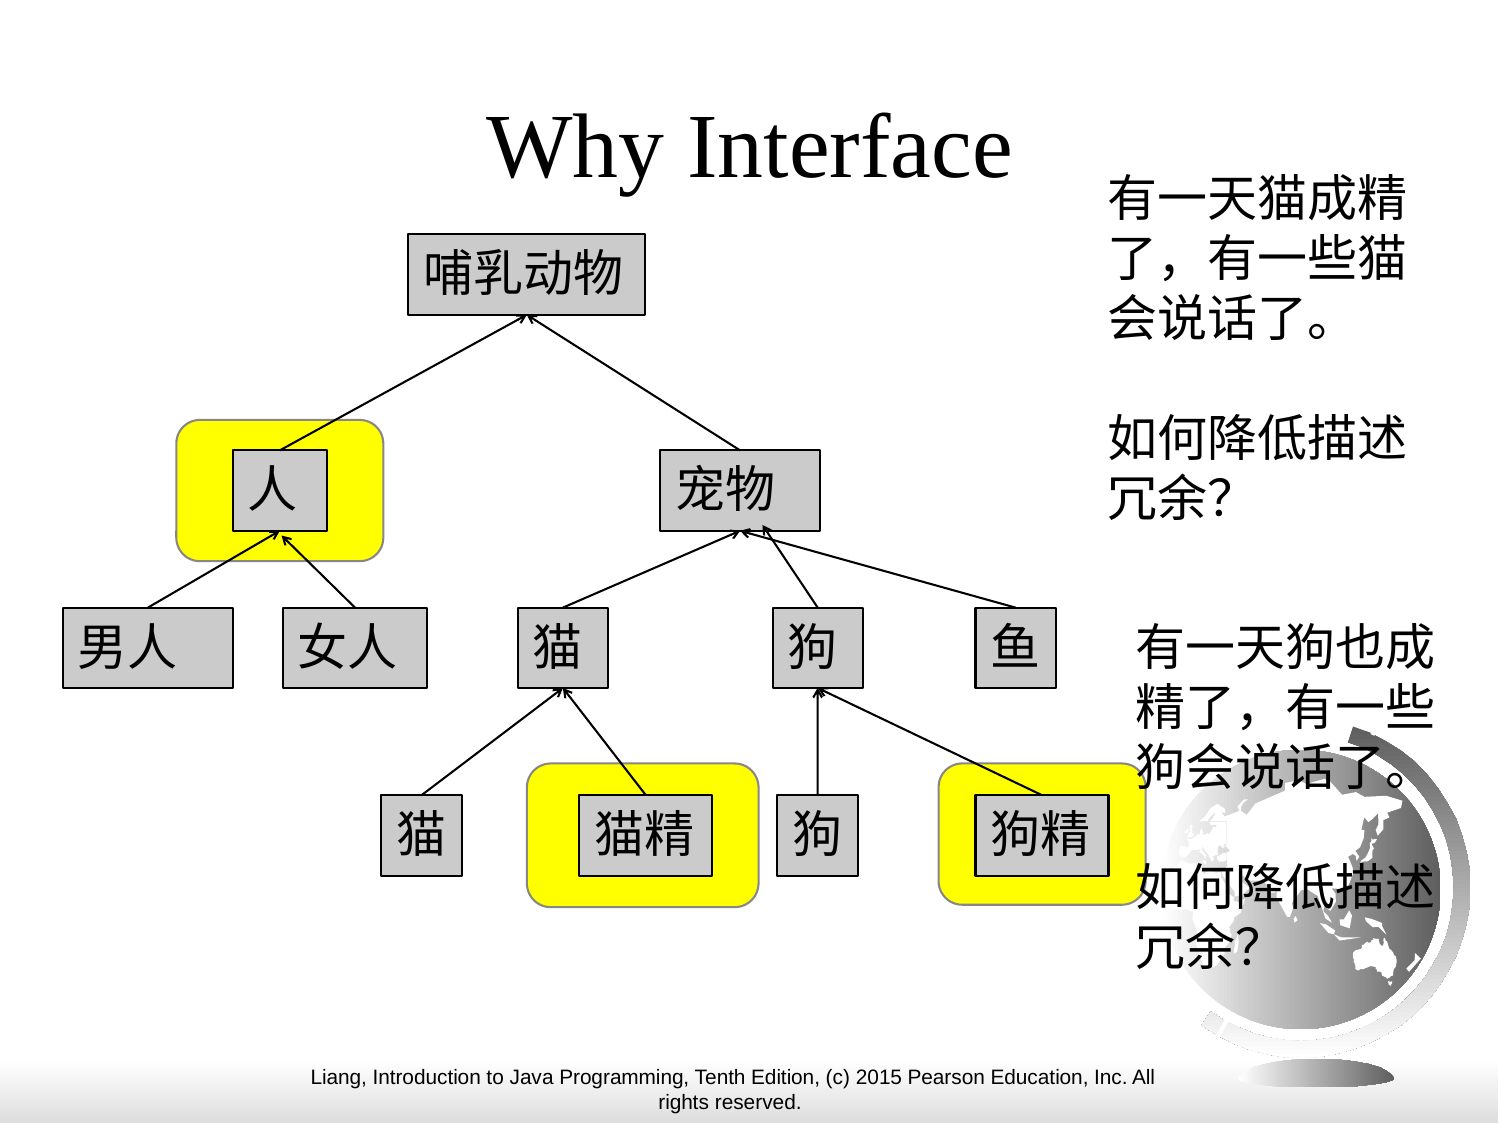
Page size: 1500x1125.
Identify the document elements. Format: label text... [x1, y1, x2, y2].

text_box [525, 762, 760, 909]
text_box 女人 [282, 607, 428, 688]
text_box 猫 [380, 795, 462, 876]
text_box 有一天猫成精了，有一些猫会说话了。 如何降低描述冗余？ [1092, 158, 1435, 534]
title Why Interface [112, 46, 1388, 235]
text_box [562, 530, 740, 608]
text_box 狗 [777, 795, 859, 876]
text_box 鱼 [975, 607, 1056, 688]
text_box 狗 [772, 608, 863, 688]
text_box 宠物 [660, 450, 820, 530]
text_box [562, 687, 646, 796]
text_box 男人 [63, 607, 233, 688]
text_box 哺乳动物 [408, 234, 646, 314]
slide_number [1074, 1049, 1388, 1125]
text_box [817, 687, 1042, 796]
text_box 有一天狗也成精了，有一些狗会说话了。 如何降低描述冗余？ [1120, 607, 1463, 983]
text_box 猫 [517, 607, 609, 687]
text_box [279, 314, 526, 451]
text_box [421, 687, 562, 796]
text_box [762, 524, 818, 530]
text_box [175, 418, 279, 530]
text_box 猫精 [579, 795, 713, 876]
text_box 狗精 [975, 795, 1109, 876]
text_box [147, 530, 280, 608]
text_box [280, 451, 385, 563]
text_box 人 [232, 450, 327, 531]
text_box [937, 762, 1120, 906]
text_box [526, 314, 741, 451]
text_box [281, 535, 356, 608]
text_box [740, 530, 1016, 608]
